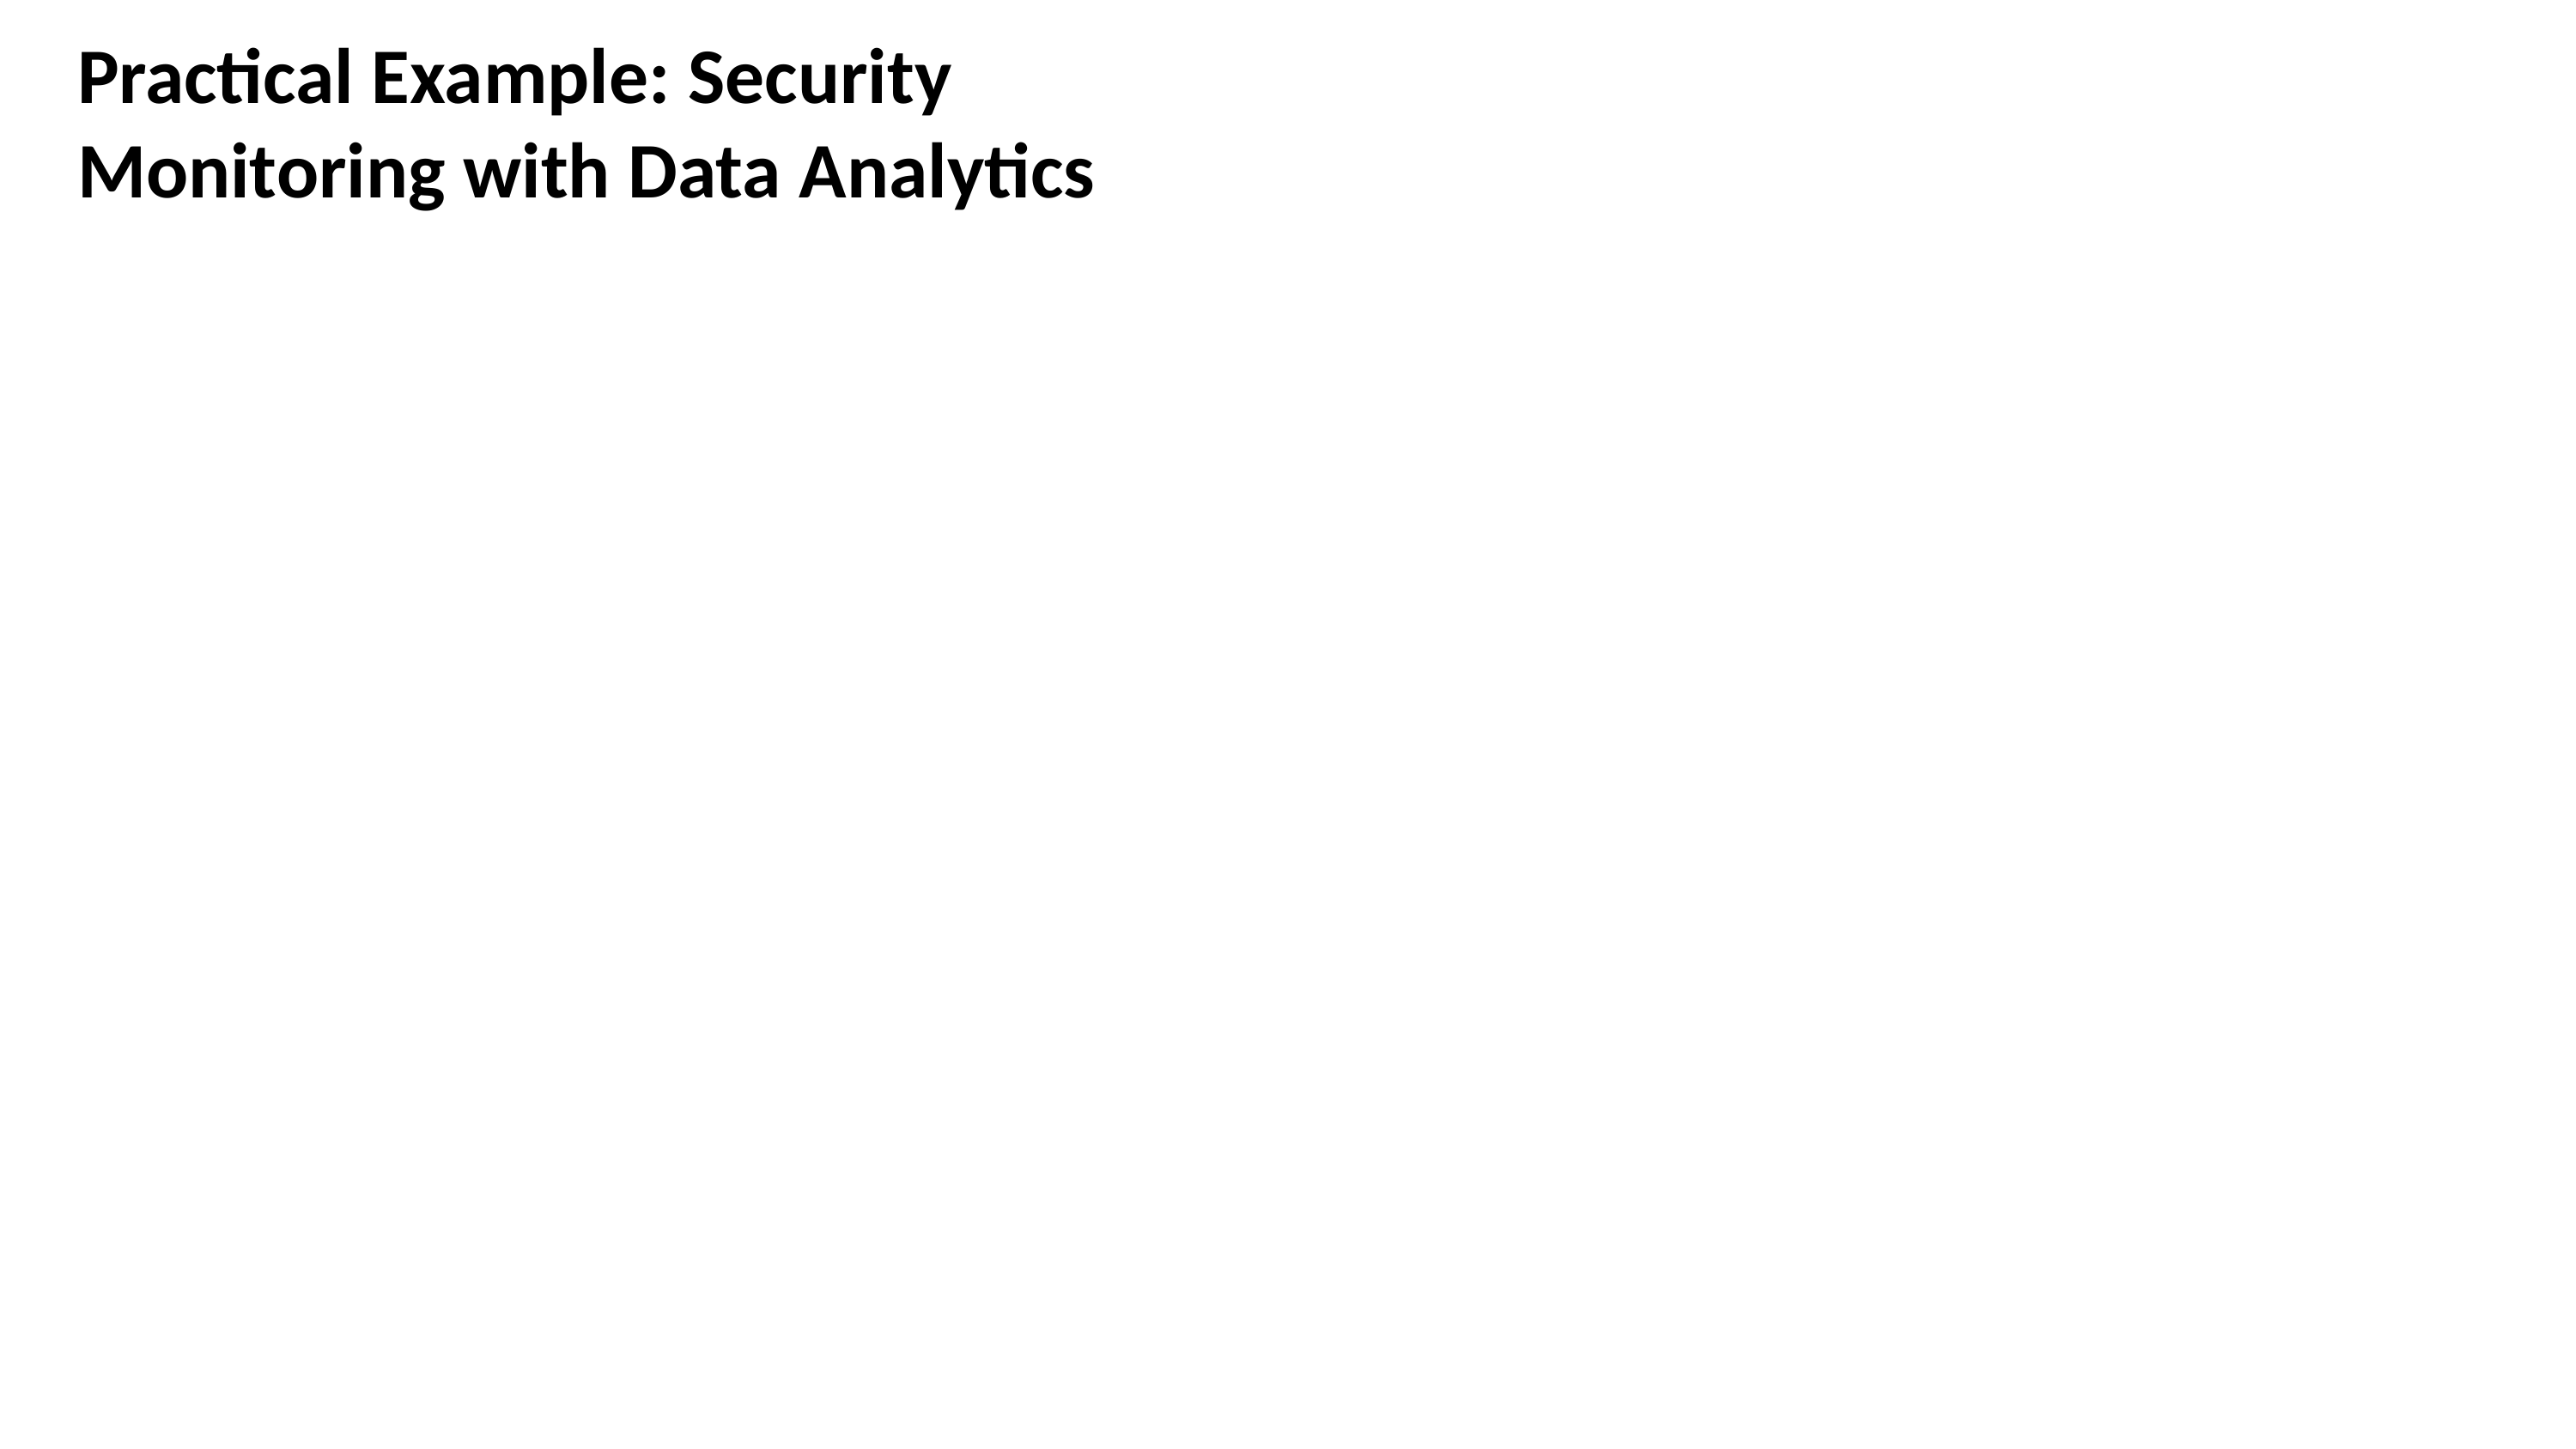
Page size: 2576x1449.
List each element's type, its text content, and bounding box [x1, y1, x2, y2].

title Practical Example: Security Monitoring with Data Analytics [64, 39, 1224, 200]
